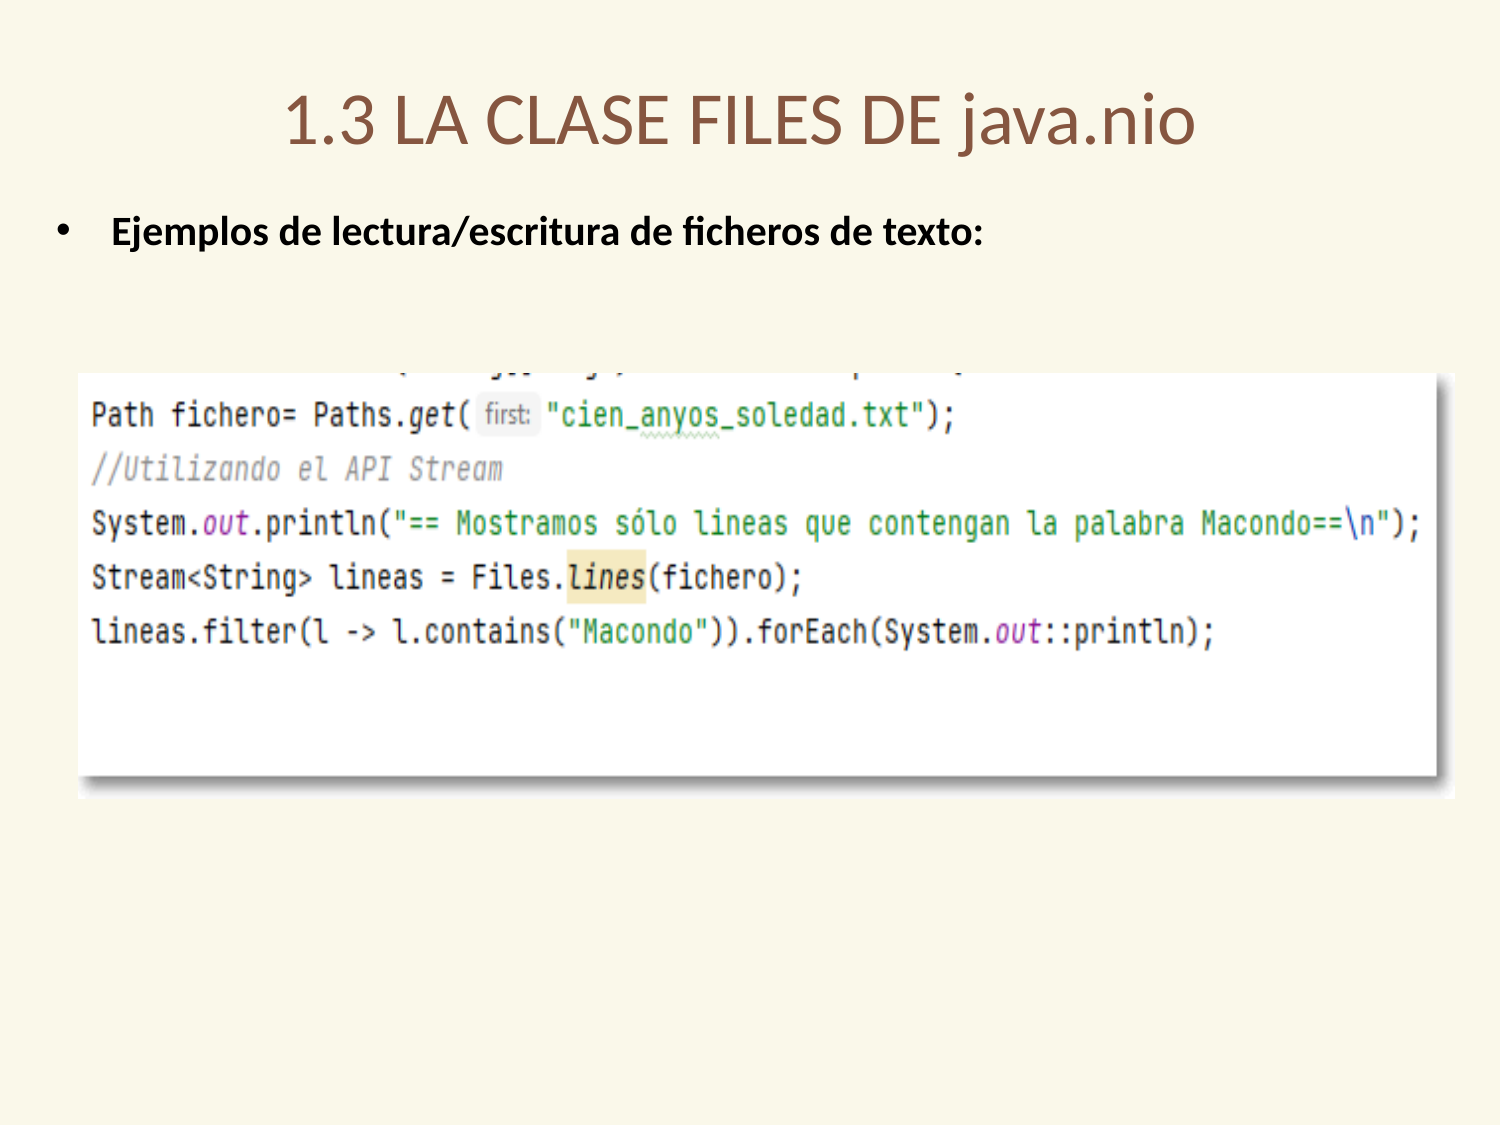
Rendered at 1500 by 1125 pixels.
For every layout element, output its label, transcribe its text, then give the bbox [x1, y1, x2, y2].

text_box Ejemplos de lectura/escritura de ficheros de texto: [41, 196, 1471, 1091]
text_box 1.3 LA CLASE FILES DE java.nio [64, 33, 1415, 196]
picture [78, 373, 1455, 799]
